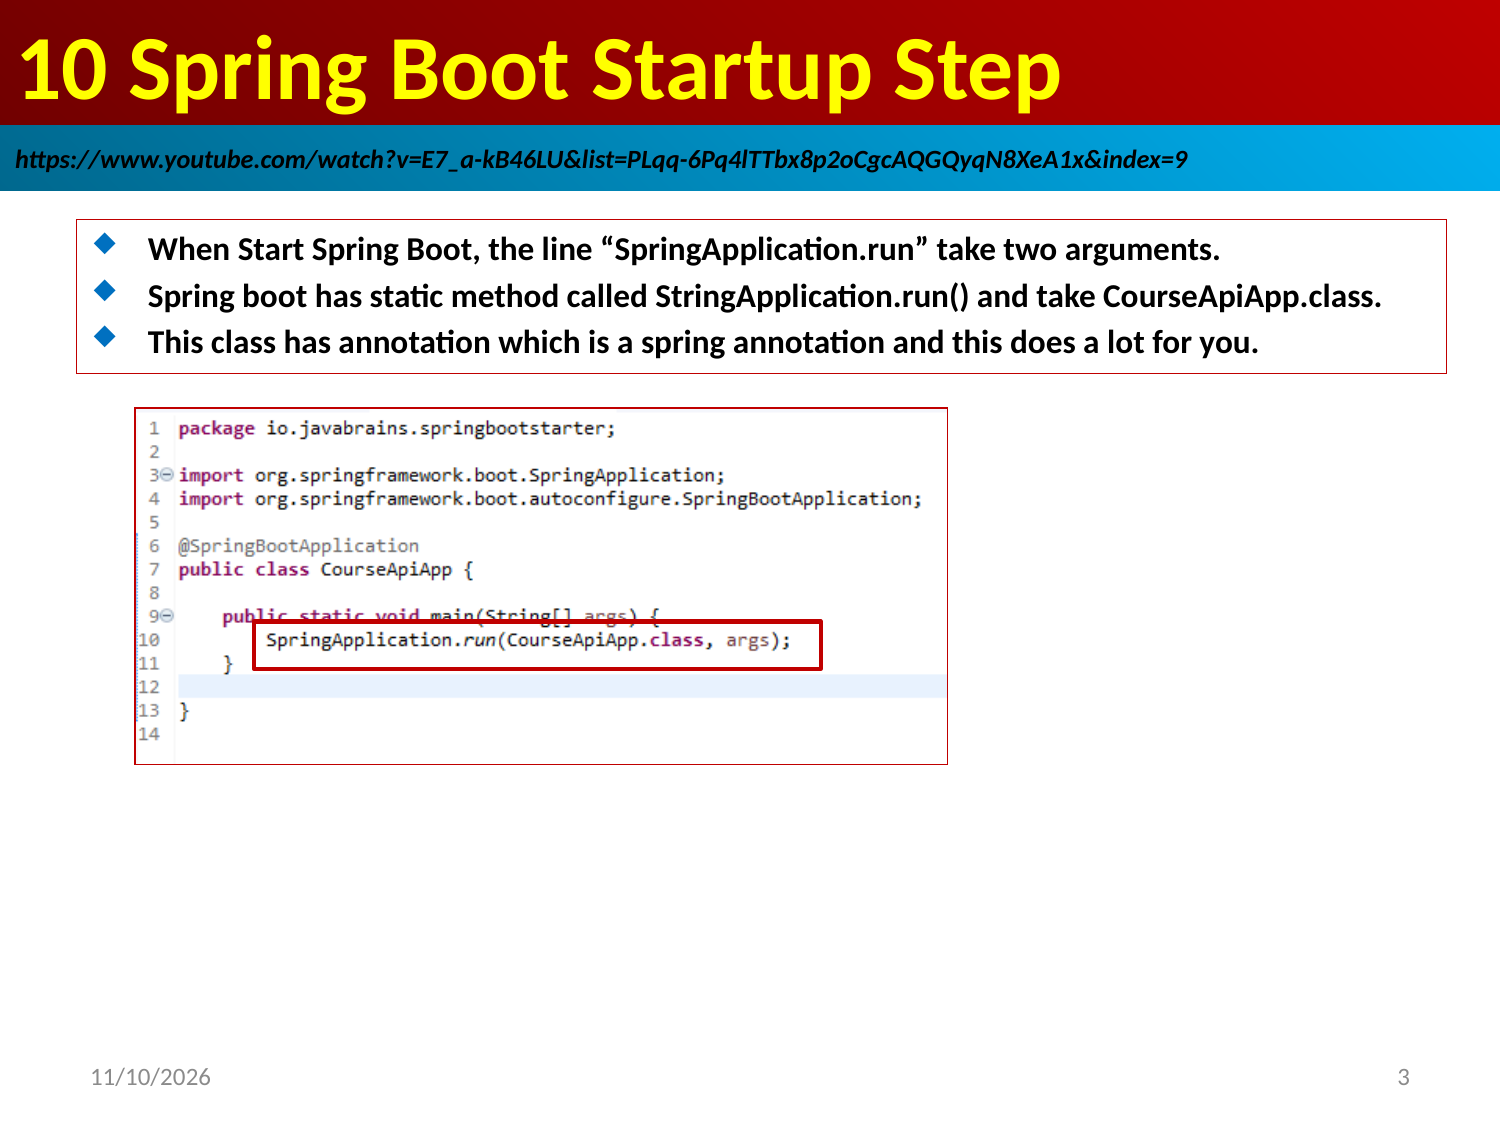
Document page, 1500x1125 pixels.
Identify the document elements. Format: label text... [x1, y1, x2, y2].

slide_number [75, 1042, 425, 1109]
text_box https://www.youtube.com/watch?v=E7_a-kB46LU&list=PLqq-6Pq4lTTbx8p2oCgcAQGQyqN8XeA1x&index=9 [0, 125, 1500, 191]
title 10 Spring Boot Startup Step [0, 0, 1500, 125]
subtitle When Start Spring Boot, the line “SpringApplication.run” take two arguments. Spring boot has static method called StringApplication.run() and take CourseApiApp.class. This class has annotation which is a spring annotation and this does a lot for you. [76, 219, 1447, 374]
picture [135, 408, 947, 764]
slide_number 3 [1074, 1042, 1425, 1109]
